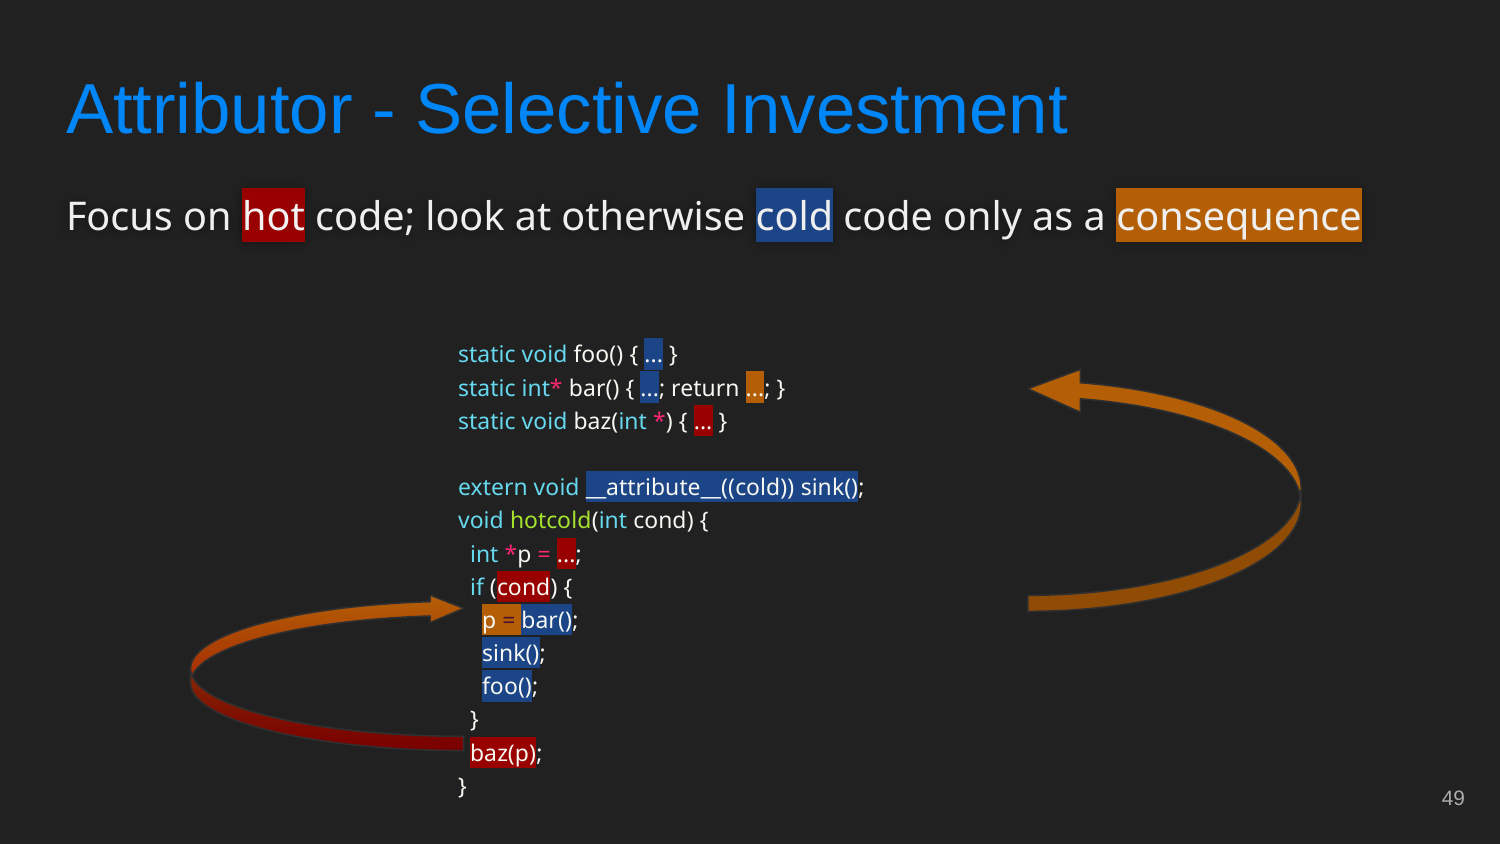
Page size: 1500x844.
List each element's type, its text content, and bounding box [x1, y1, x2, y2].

text_box [1027, 369, 1302, 612]
text_box [190, 595, 464, 751]
text_box static void foo() { ... } static int* bar() { ...; return ...; } static void baz(int *) { ... } extern void __attribute__((cold)) sink(); void hotcold(int cond) { int *p = ...; if (cond) { p = bar(); sink(); foo(); } baz(p); } [432, 319, 1068, 812]
list Focus on hot code; look at otherwise cold code only as a consequence [51, 168, 1449, 700]
slide_number ‹#› [1389, 764, 1480, 830]
title Attributor - Selective Investment [51, 48, 1449, 142]
